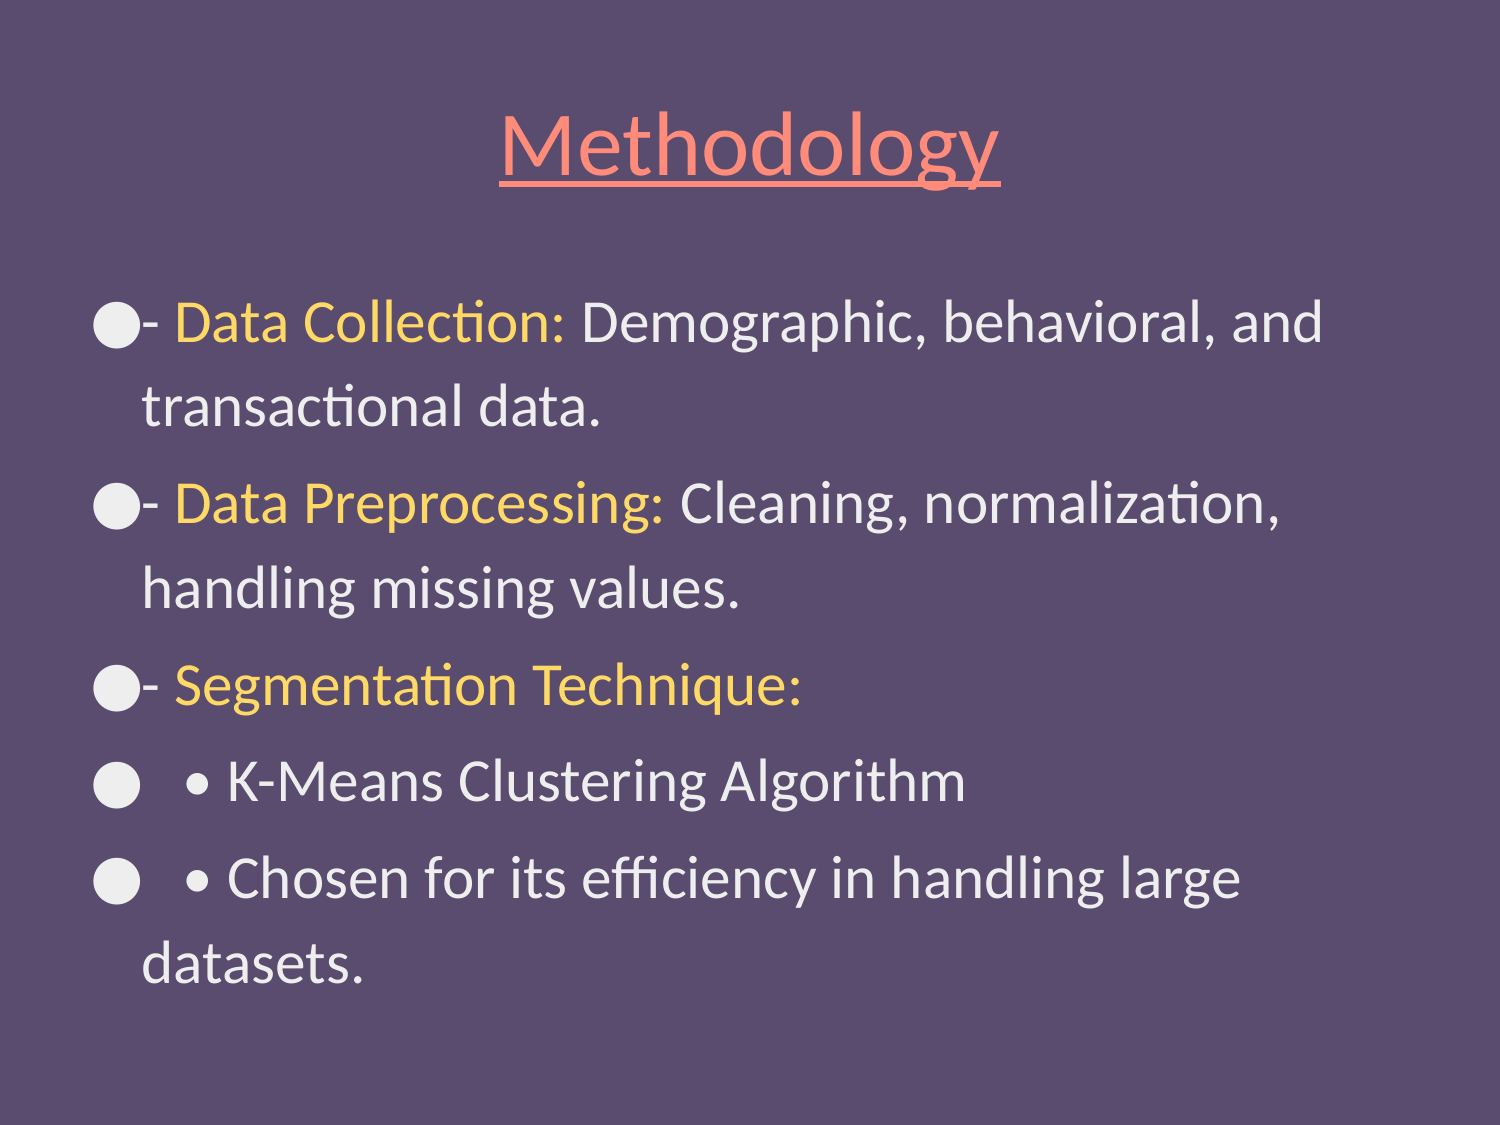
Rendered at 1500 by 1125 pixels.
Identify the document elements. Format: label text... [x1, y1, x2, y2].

list - Data Collection: Demographic, behavioral, and transactional data. - Data Preprocessing: Cleaning, normalization, handling missing values. - Segmentation Technique: • K-Means Clustering Algorithm • Chosen for its efficiency in handling large datasets. [75, 262, 1425, 1005]
title Methodology [75, 45, 1425, 233]
